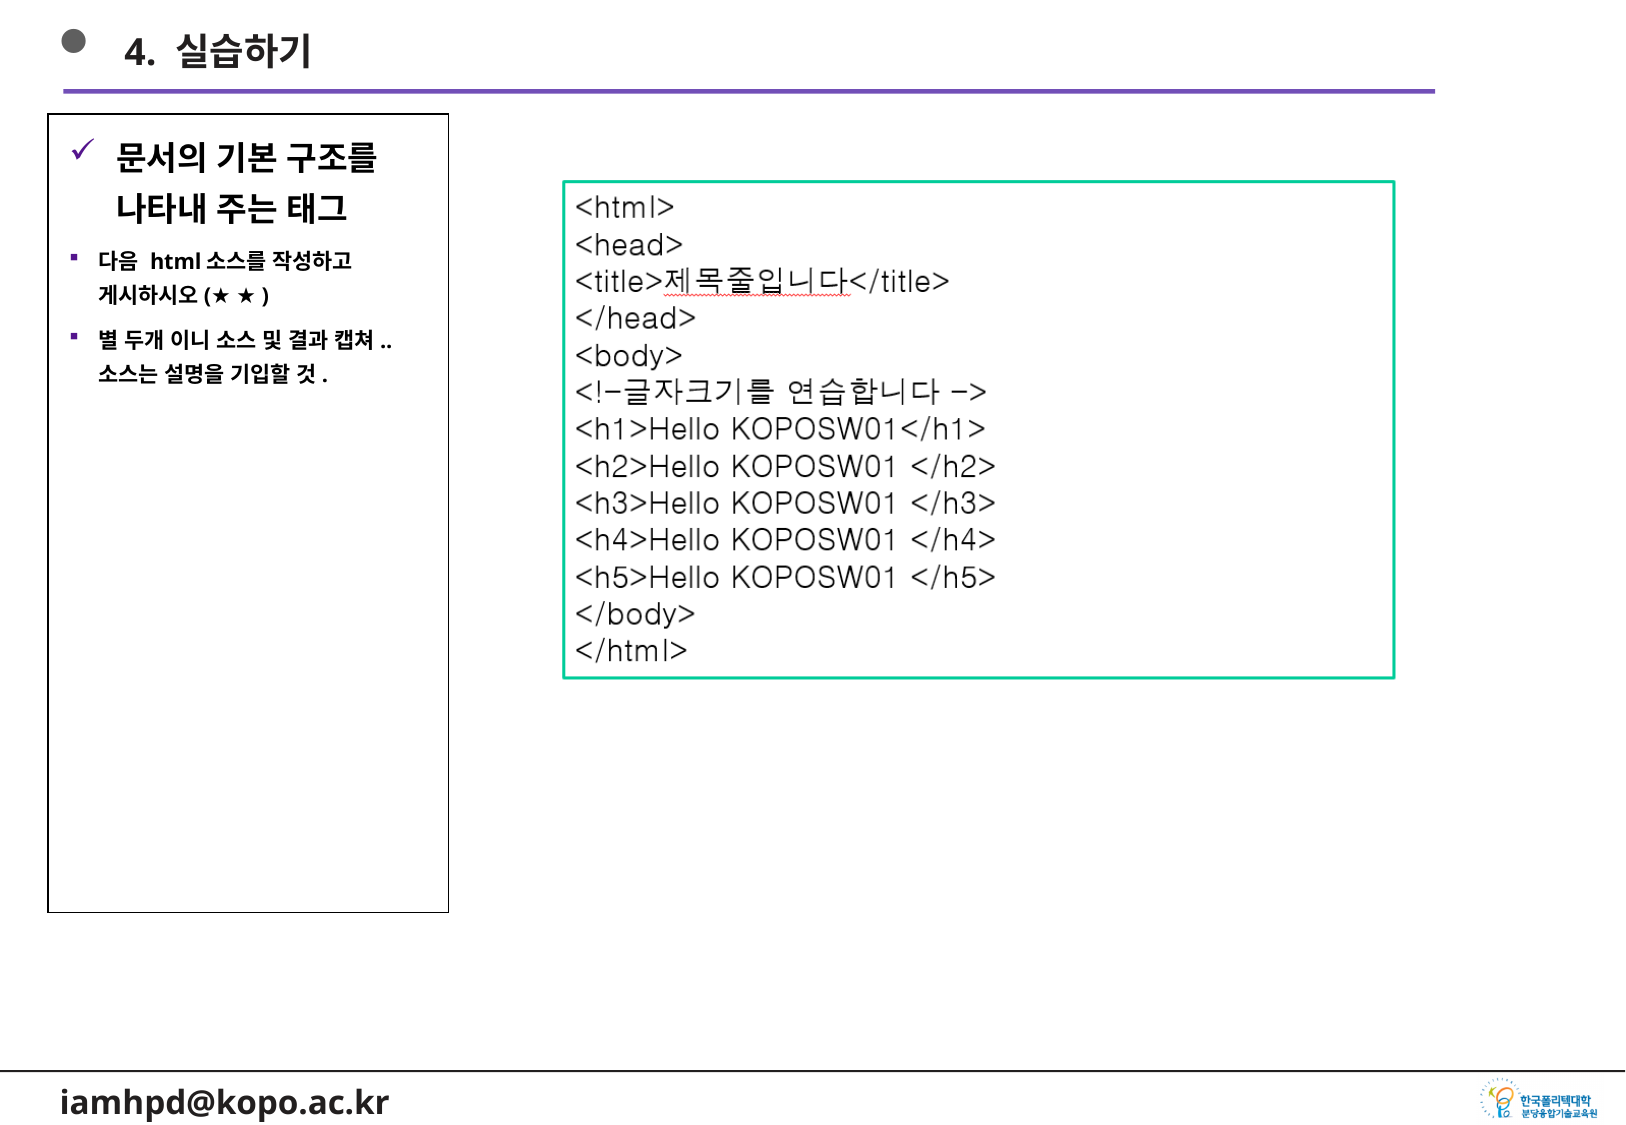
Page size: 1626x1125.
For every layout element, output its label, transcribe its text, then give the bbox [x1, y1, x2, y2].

text_box 4. 실습하기 [109, 20, 943, 93]
picture [1476, 1073, 1604, 1125]
text_box 문서의 기본 구조를 나타내 주는 태그 다음 html소스를 작성하고 게시하시오(★ ★ ) 별 두개 이니 소스 및 결과 캡쳐.. 소스는 설명을 기입할 것. [47, 114, 449, 913]
picture [547, 171, 1425, 710]
